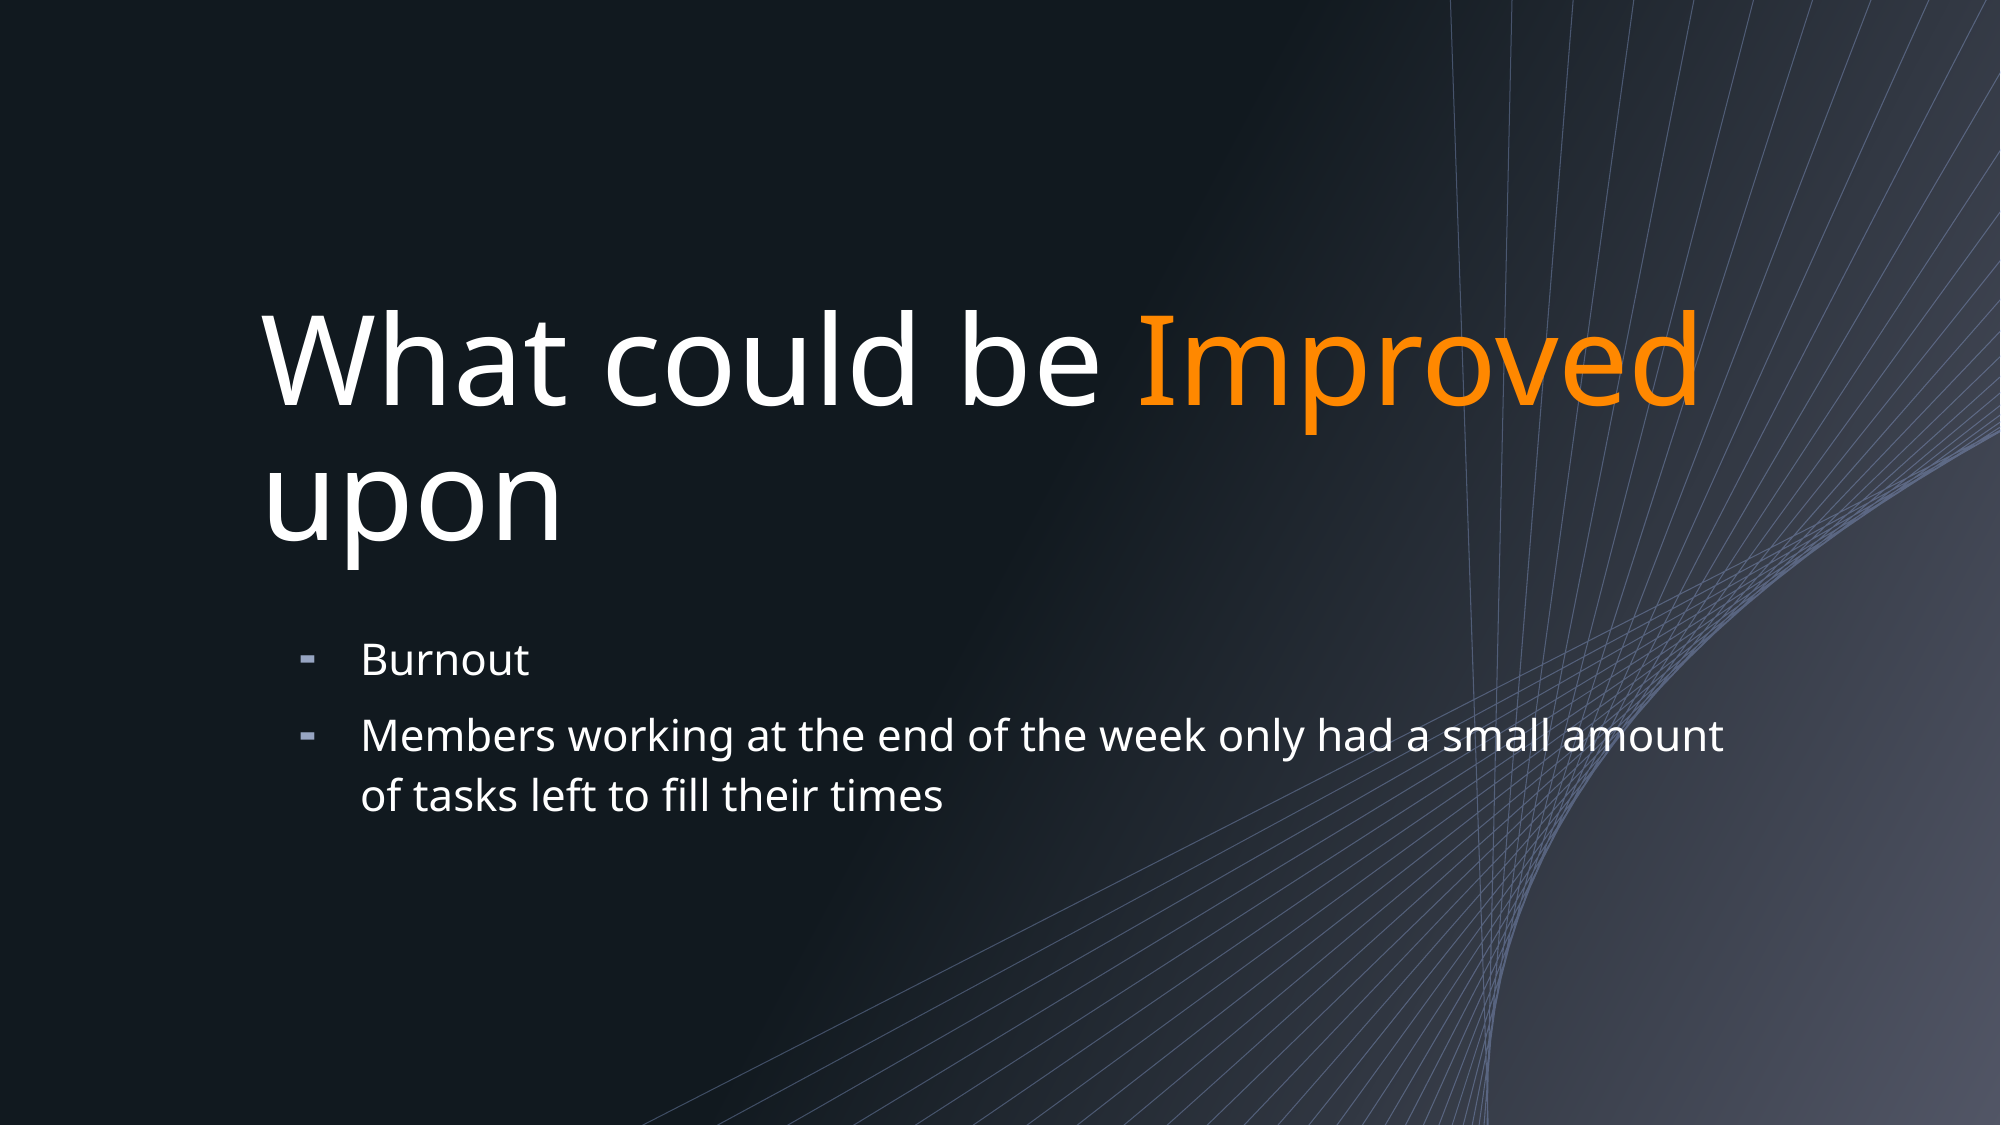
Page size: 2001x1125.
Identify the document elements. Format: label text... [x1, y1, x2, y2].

title What could be Improved upon [260, 225, 1740, 568]
list Burnout Members working at the end of the week only had a small amount of tasks left to fill their times [260, 623, 1740, 967]
